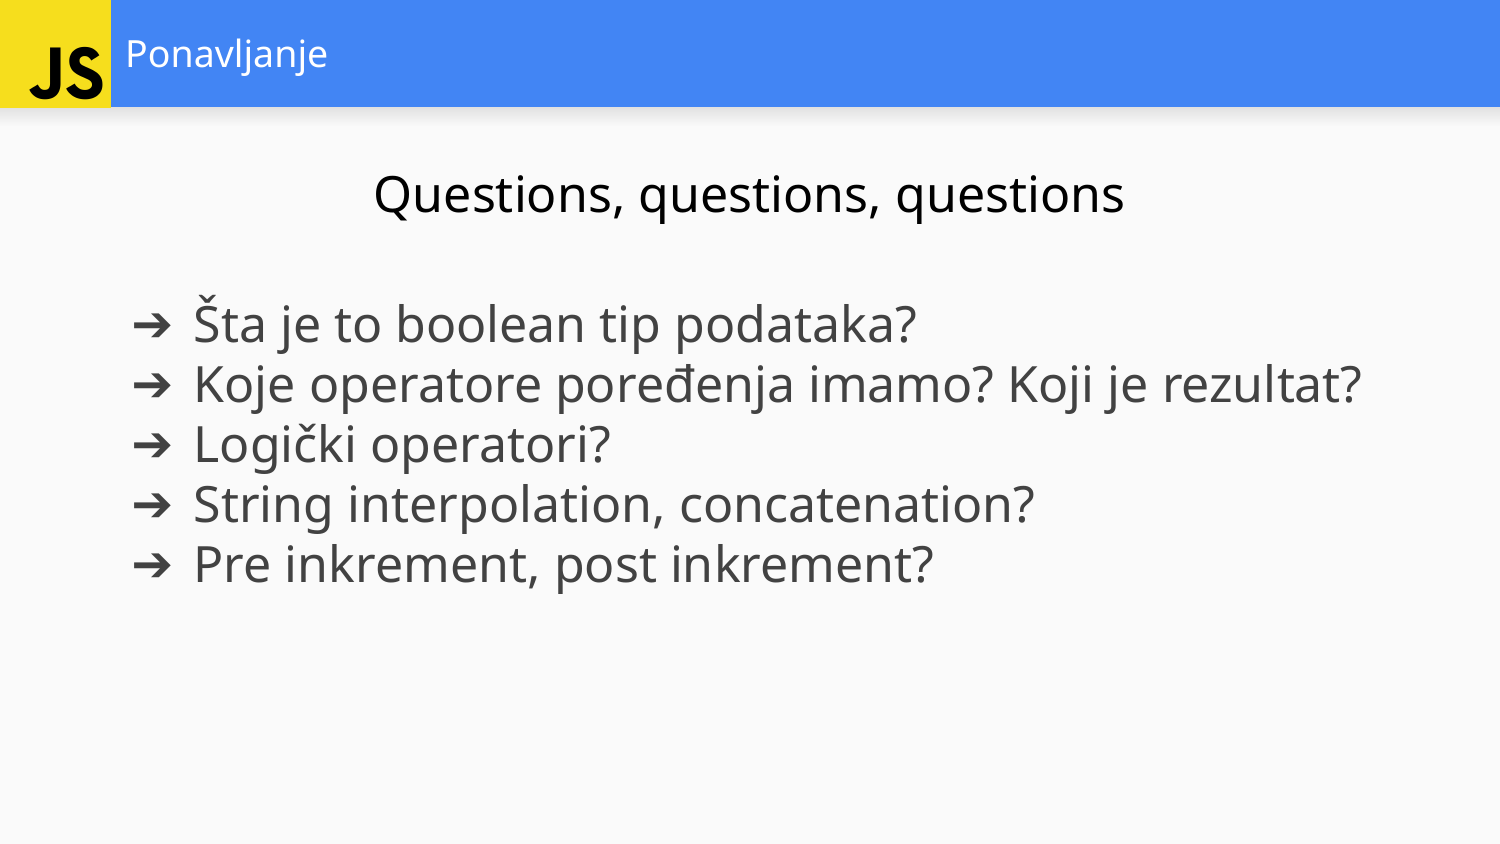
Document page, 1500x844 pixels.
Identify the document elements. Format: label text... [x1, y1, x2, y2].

picture [0, 0, 111, 108]
text_box Questions, questions, questions [275, 147, 1225, 238]
title Ponavljanje [114, 2, 1500, 102]
text_box Šta je to boolean tip podataka? Koje operatore poređenja imamo? Koji je rezultat? Logički operatori? String interpolation, concatenation? Pre inkrement, post inkrement? [103, 277, 1429, 608]
